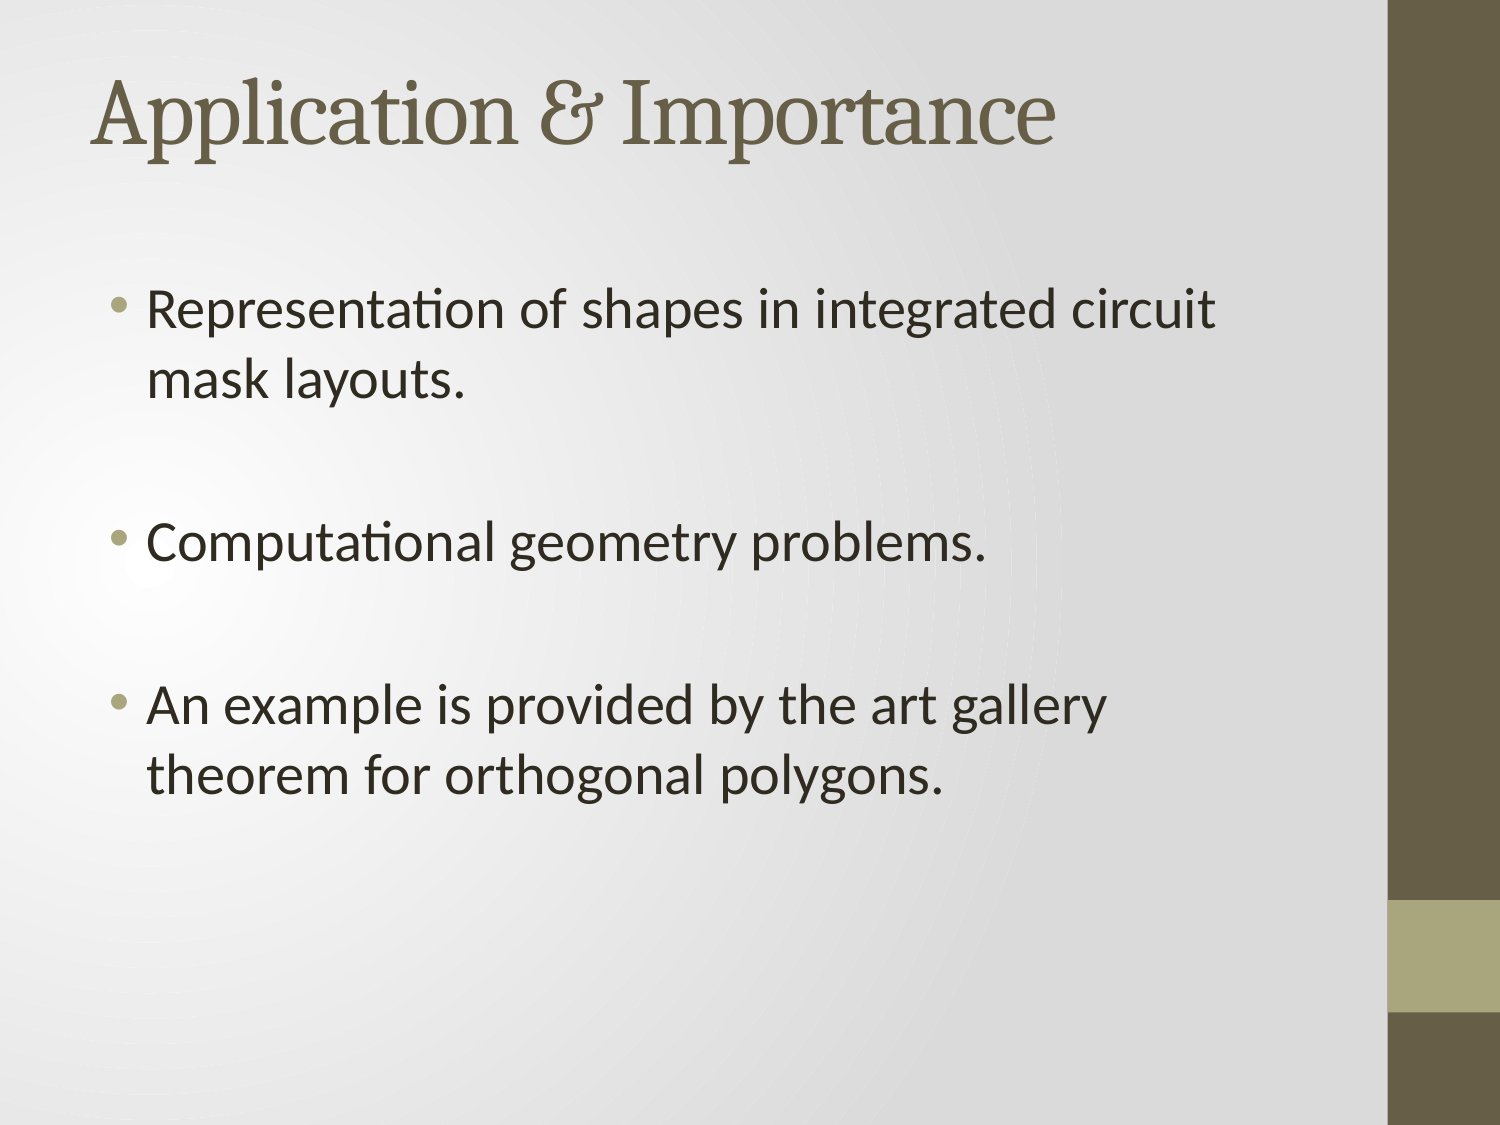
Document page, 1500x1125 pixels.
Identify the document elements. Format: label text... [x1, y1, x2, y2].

list Representation of shapes in integrated circuit mask layouts. Computational geometry problems. An example is provided by the art gallery theorem for orthogonal polygons. [75, 262, 1325, 1050]
title Application & Importance [75, 0, 1425, 238]
